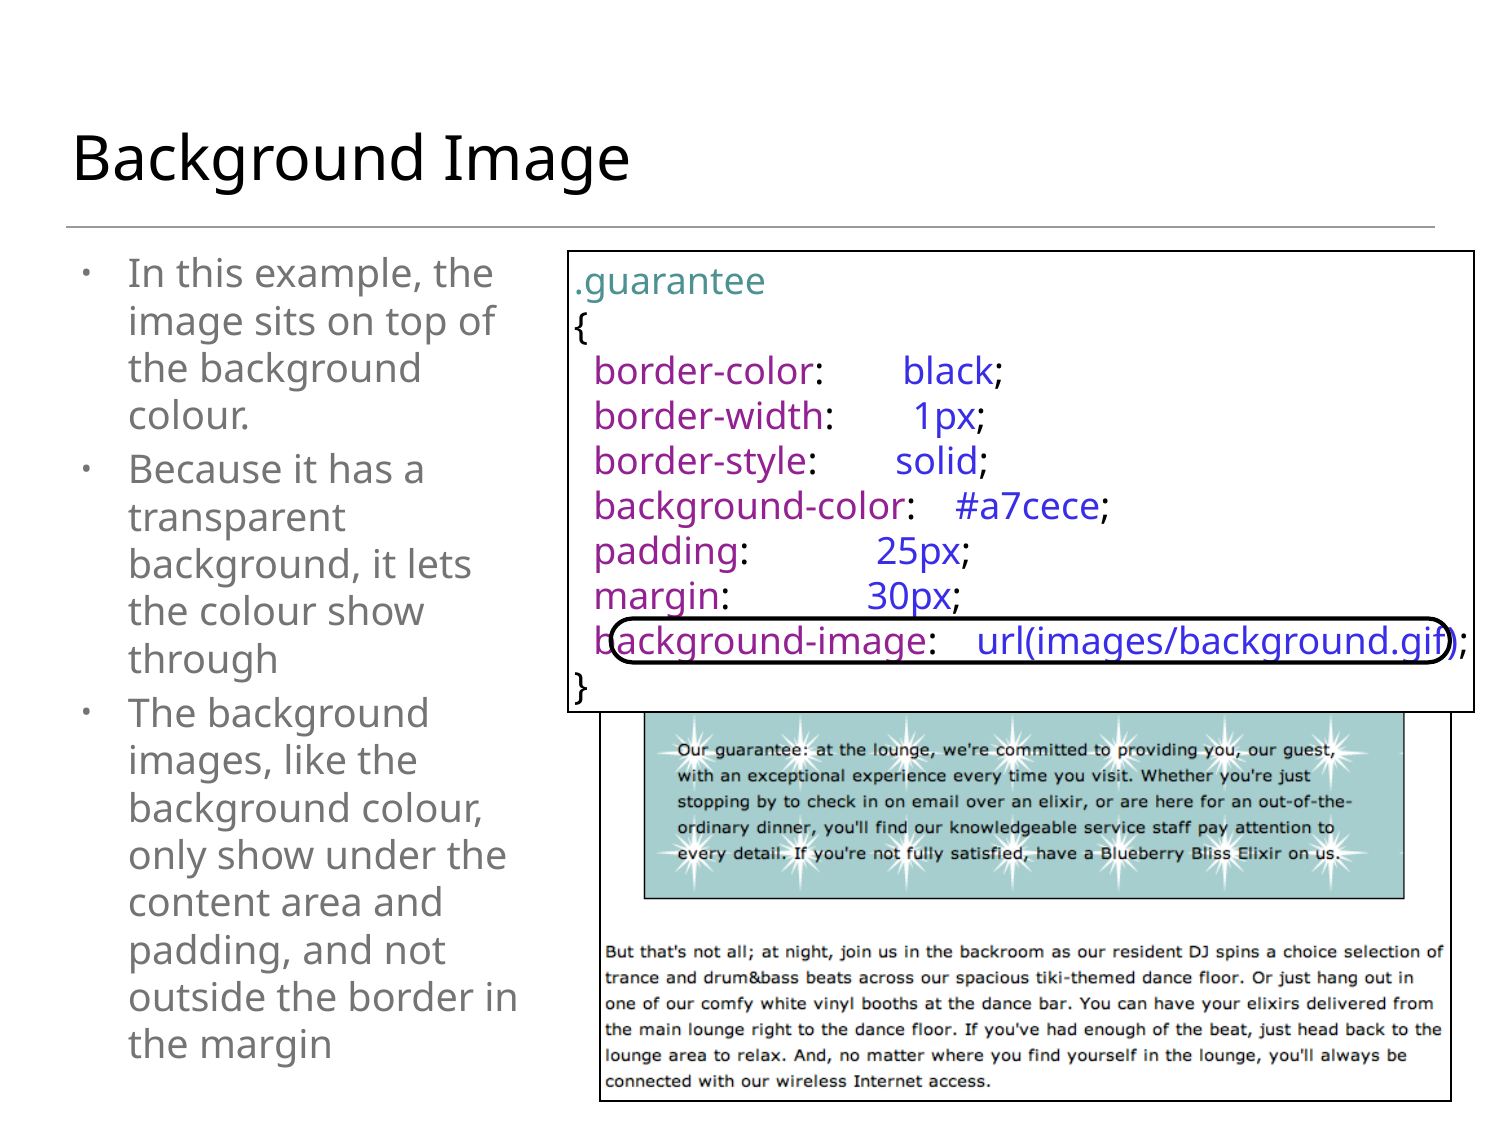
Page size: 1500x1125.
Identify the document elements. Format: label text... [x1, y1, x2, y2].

list In this example, the image sits on top of the background colour. Because it has a transparent background, it lets the colour show through The background images, like the background colour, only show under the content area and padding, and not outside the border in the margin [74, 241, 534, 1088]
text_box .guarantee { border-color: black; border-width: 1px; border-style: solid; background-color: #a7cece; padding: 25px; margin: 30px; background-image: url(images/background.gif); } [568, 250, 1475, 713]
title Background Image [65, 37, 1435, 200]
picture [600, 397, 1451, 1101]
